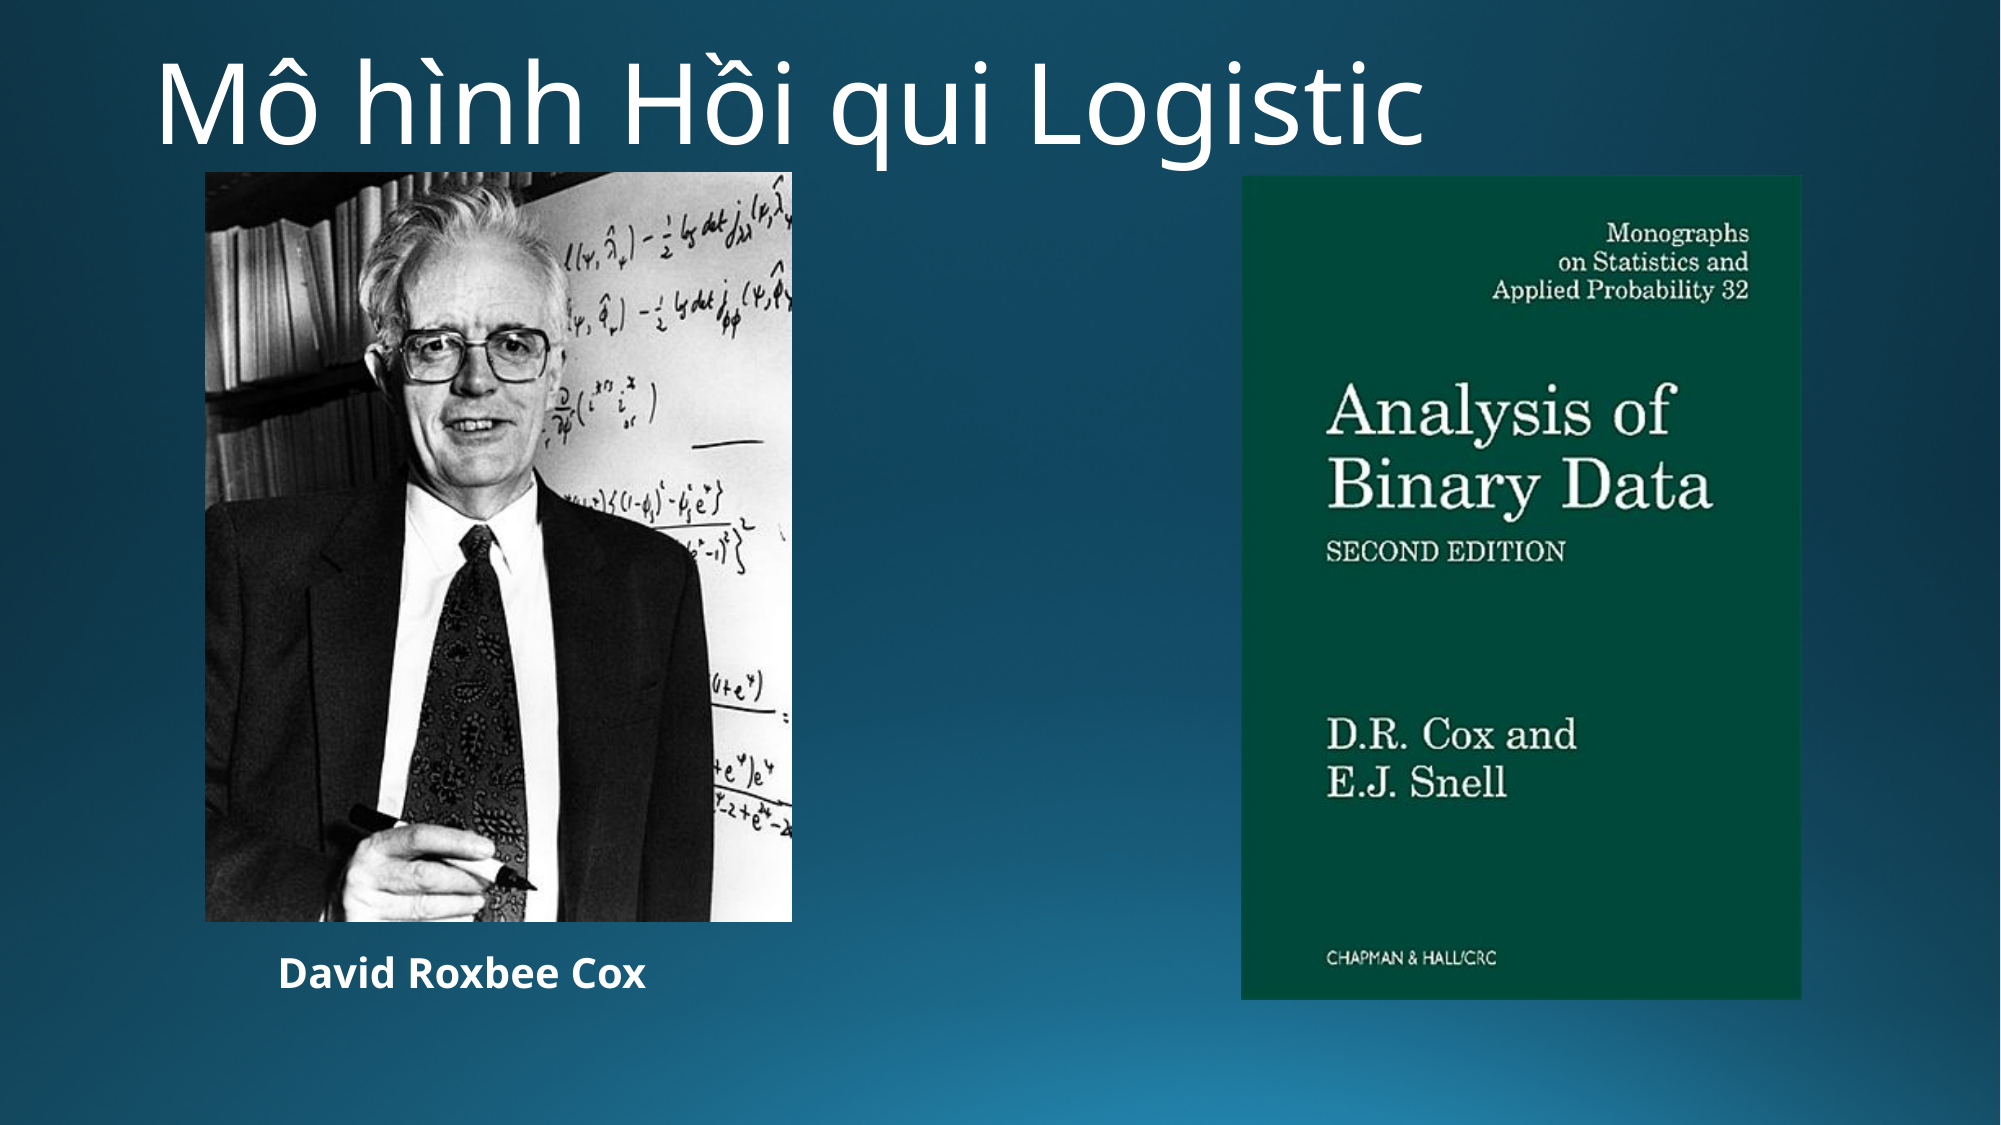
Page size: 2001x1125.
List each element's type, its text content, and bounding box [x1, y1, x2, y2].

title Mô hình Hồi qui Logistic [137, 0, 1863, 218]
text_box David Roxbee Cox [262, 938, 734, 1004]
picture [0, 0, 2001, 1125]
